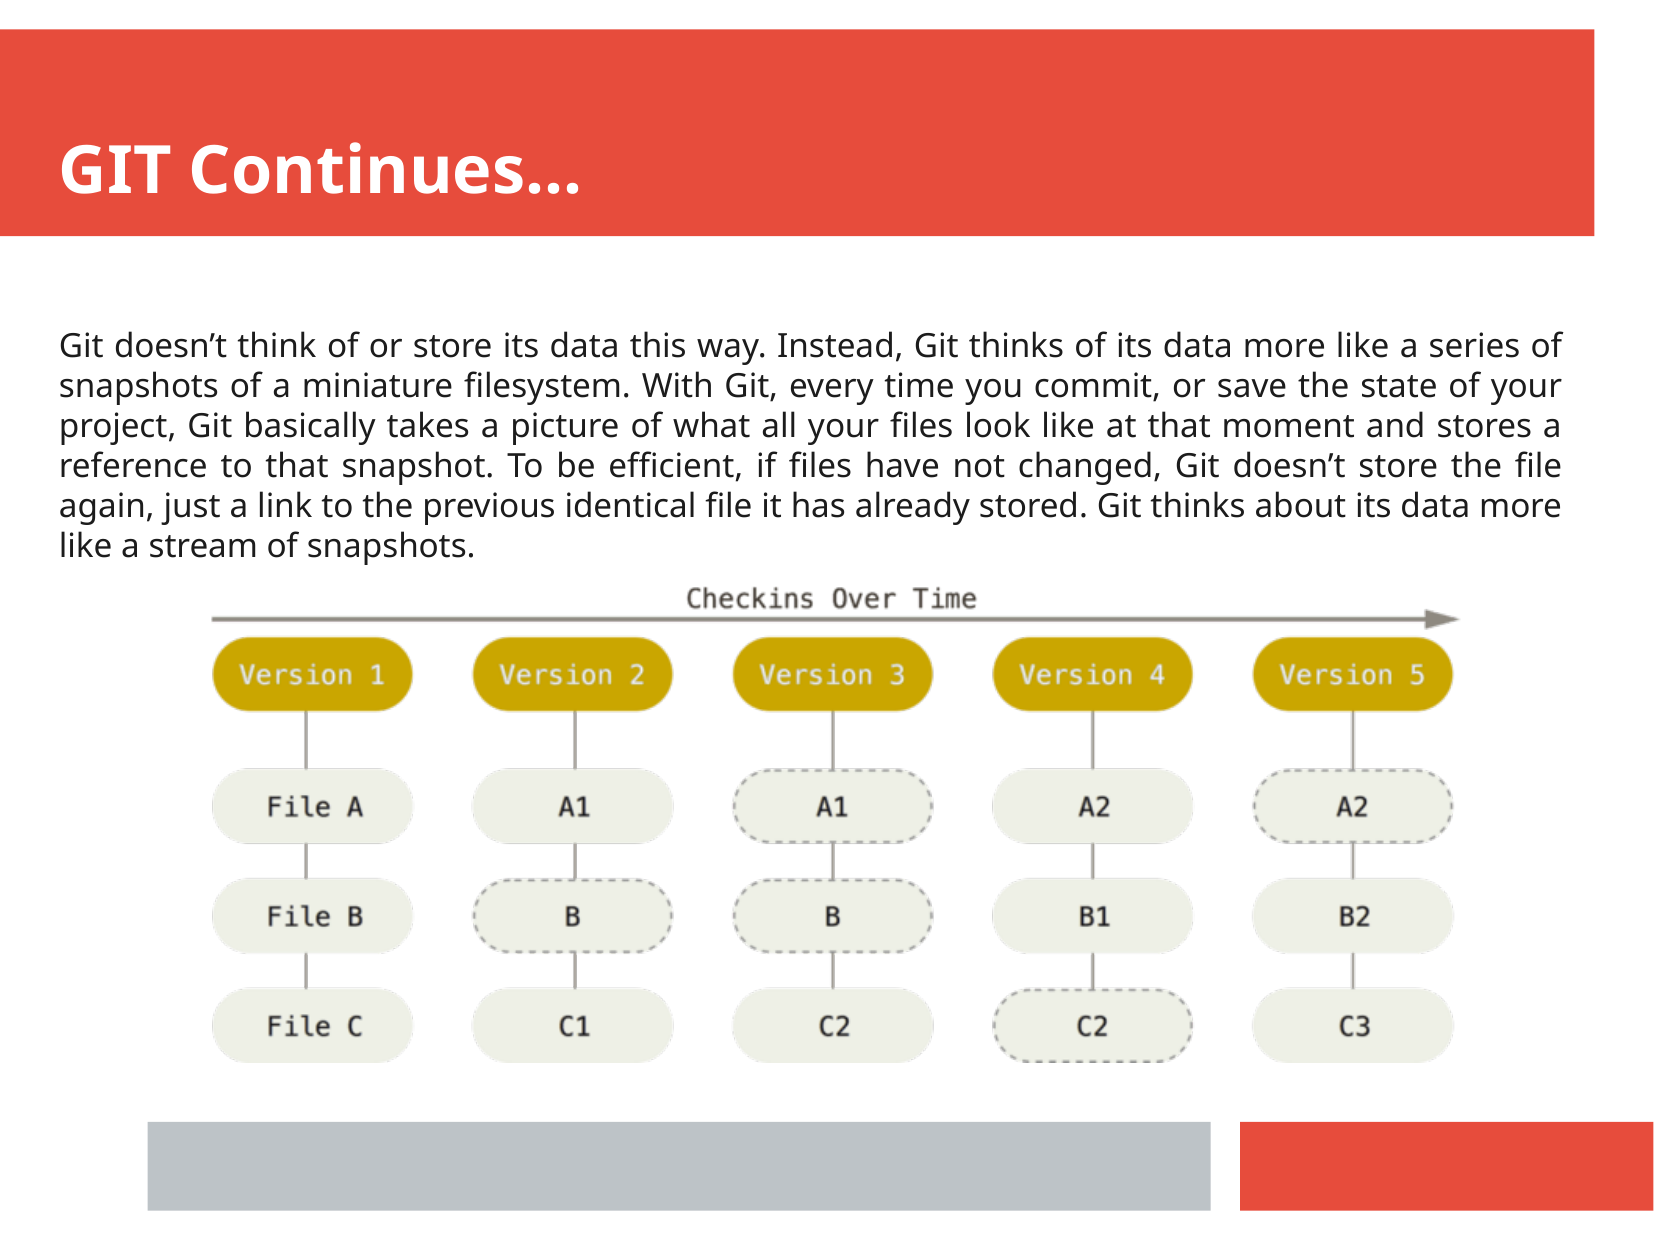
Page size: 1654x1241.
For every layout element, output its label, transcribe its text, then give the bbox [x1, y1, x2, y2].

text_box Git doesn’t think of or store its data this way. Instead, Git thinks of its data more like a series of snapshots of a miniature filesystem. With Git, every time you commit, or save the state of your project, Git basically takes a picture of what all your files look like at that moment and stores a reference to that snapshot. To be efficient, if files have not changed, Git doesn’t store the file again, just a link to the previous identical file it has already stored. Git thinks about its data more like a stream of snapshots. [58, 324, 1565, 1093]
picture [211, 586, 1462, 1064]
text_box GIT Continues... [58, 58, 1595, 207]
